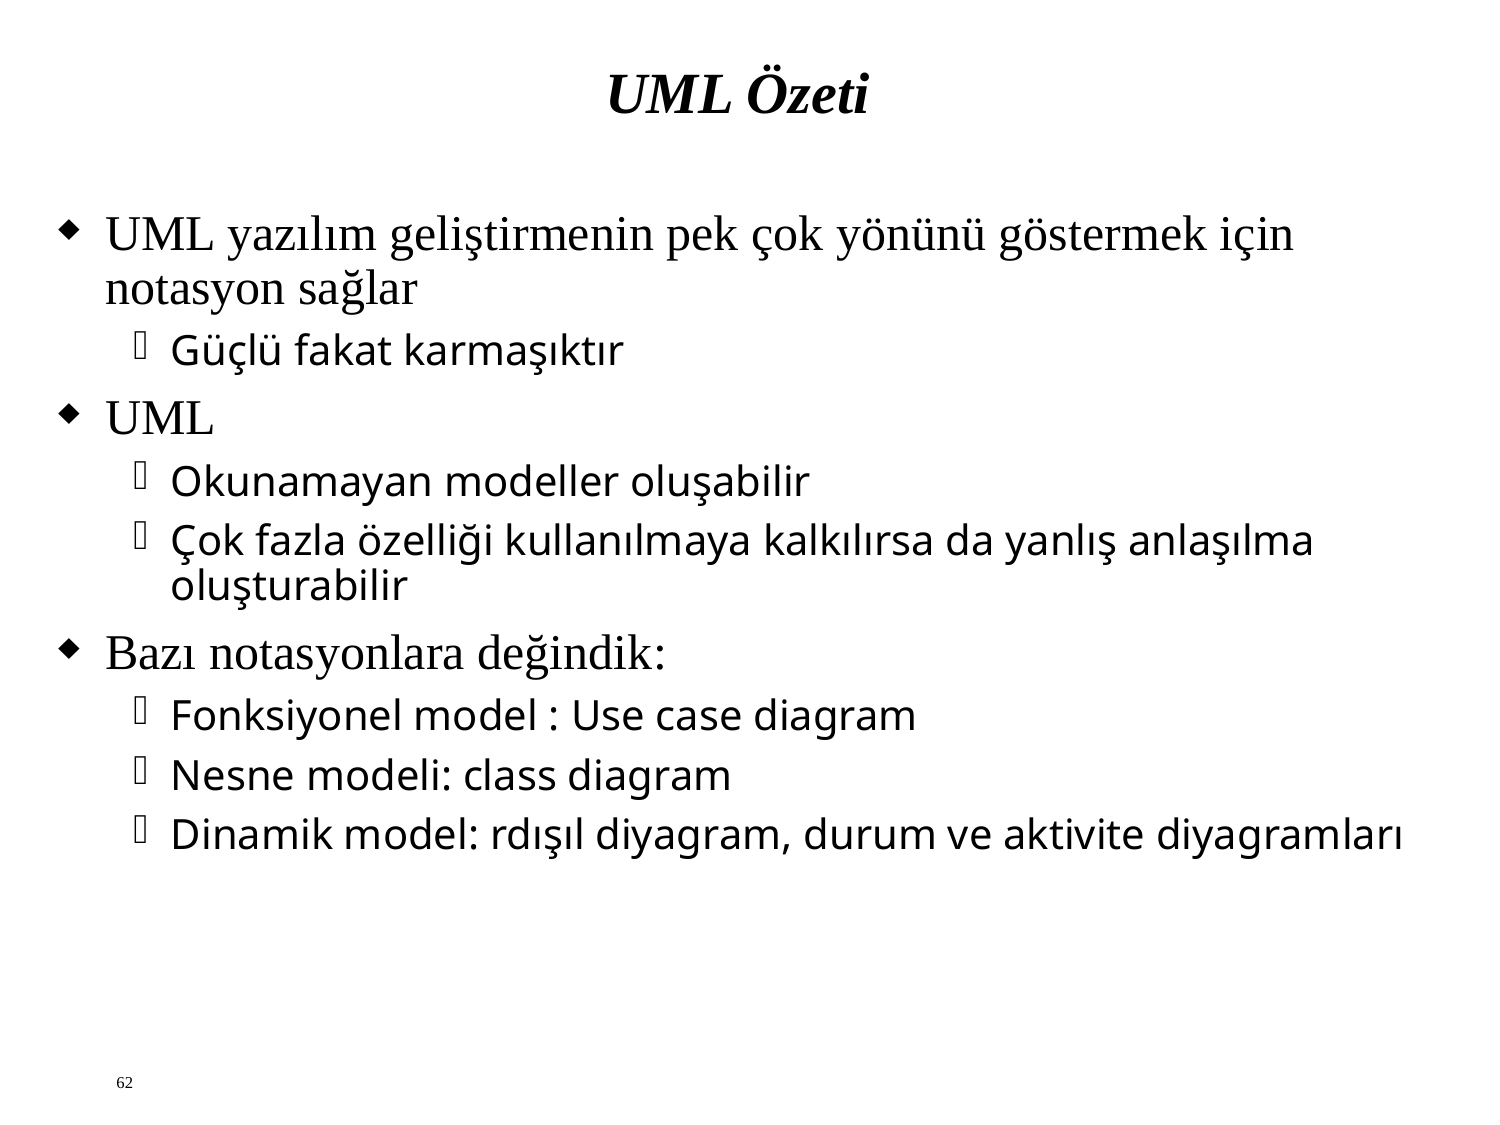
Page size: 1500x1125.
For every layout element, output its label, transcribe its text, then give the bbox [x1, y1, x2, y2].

list UML yazılım geliştirmenin pek çok yönünü göstermek için notasyon sağlar Güçlü fakat karmaşıktır UML Okunamayan modeller oluşabilir Çok fazla özelliği kullanılmaya kalkılırsa da yanlış anlaşılma oluşturabilir Bazı notasyonlara değindik: Fonksiyonel model : Use case diagram Nesne modeli: class diagram Dinamik model: rdışıl diyagram, durum ve aktivite diyagramları [58, 207, 1413, 995]
text_box 62 [116, 1071, 1357, 1102]
title UML Özeti [68, 36, 1407, 153]
